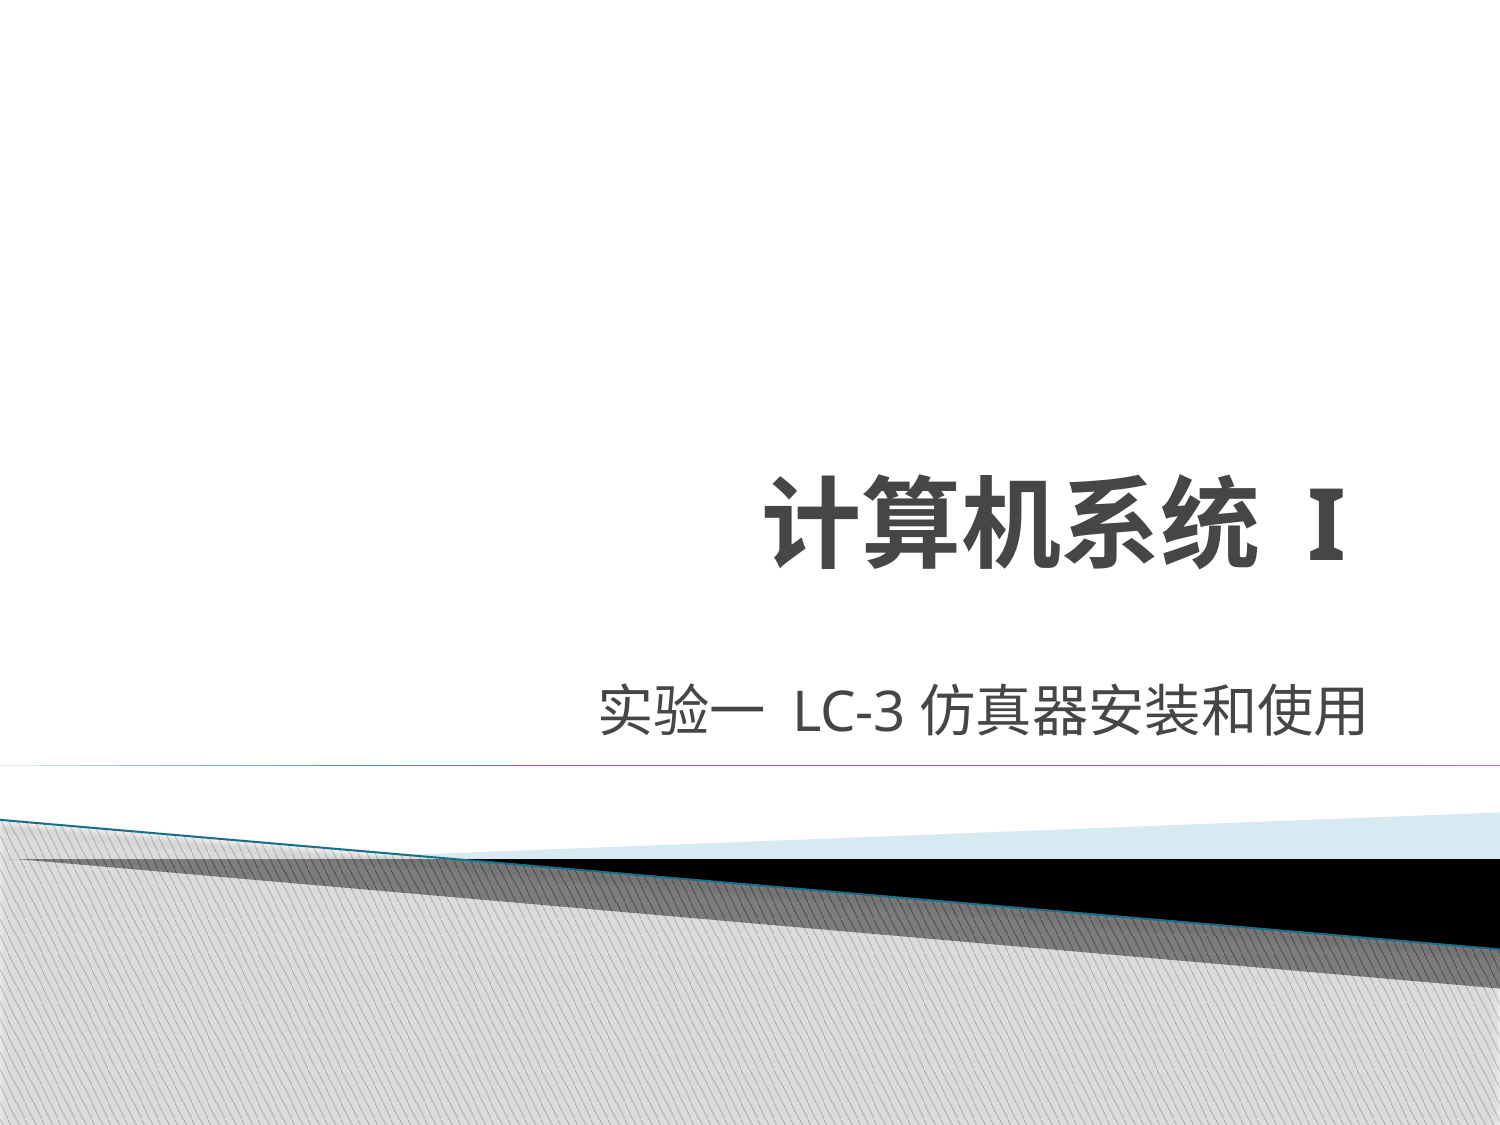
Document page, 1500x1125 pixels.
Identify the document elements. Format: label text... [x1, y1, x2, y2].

picture [5, 859, 1500, 989]
subtitle 实验一 LC-3仿真器安装和使用 [112, 592, 1388, 790]
title 计算机系统 I [112, 287, 1388, 588]
